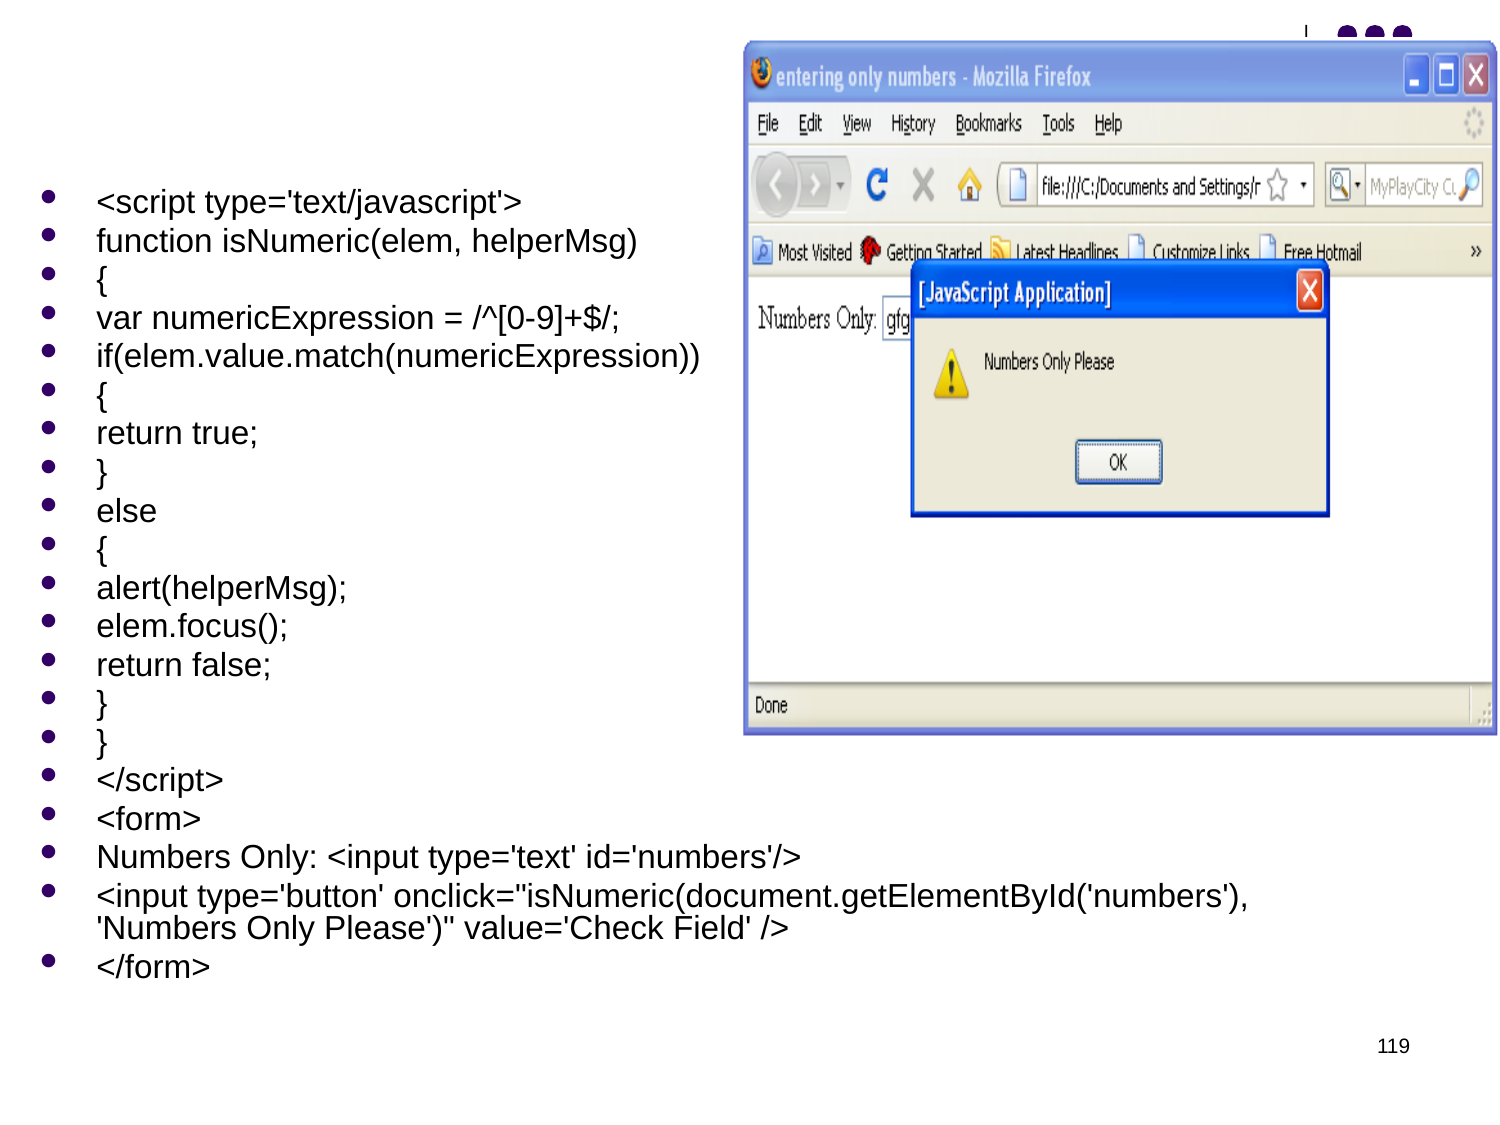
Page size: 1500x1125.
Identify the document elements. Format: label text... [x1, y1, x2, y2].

picture [737, 37, 1500, 738]
list <script type='text/javascript'> function isNumeric(elem, helperMsg) { var numericExpression = /^[0-9]+$/; if(elem.value.match(numericExpression)) { return true; } else { alert(helperMsg); elem.focus(); return false; } } </script> <form> Numbers Only: <input type='text' id='numbers'/> <input type='button' onclick="isNumeric(document.getElementById('numbers'), 'Numbers Only Please')" value='Check Field' /> </form> [24, 37, 1376, 1051]
slide_number 119 [1074, 1024, 1426, 1101]
